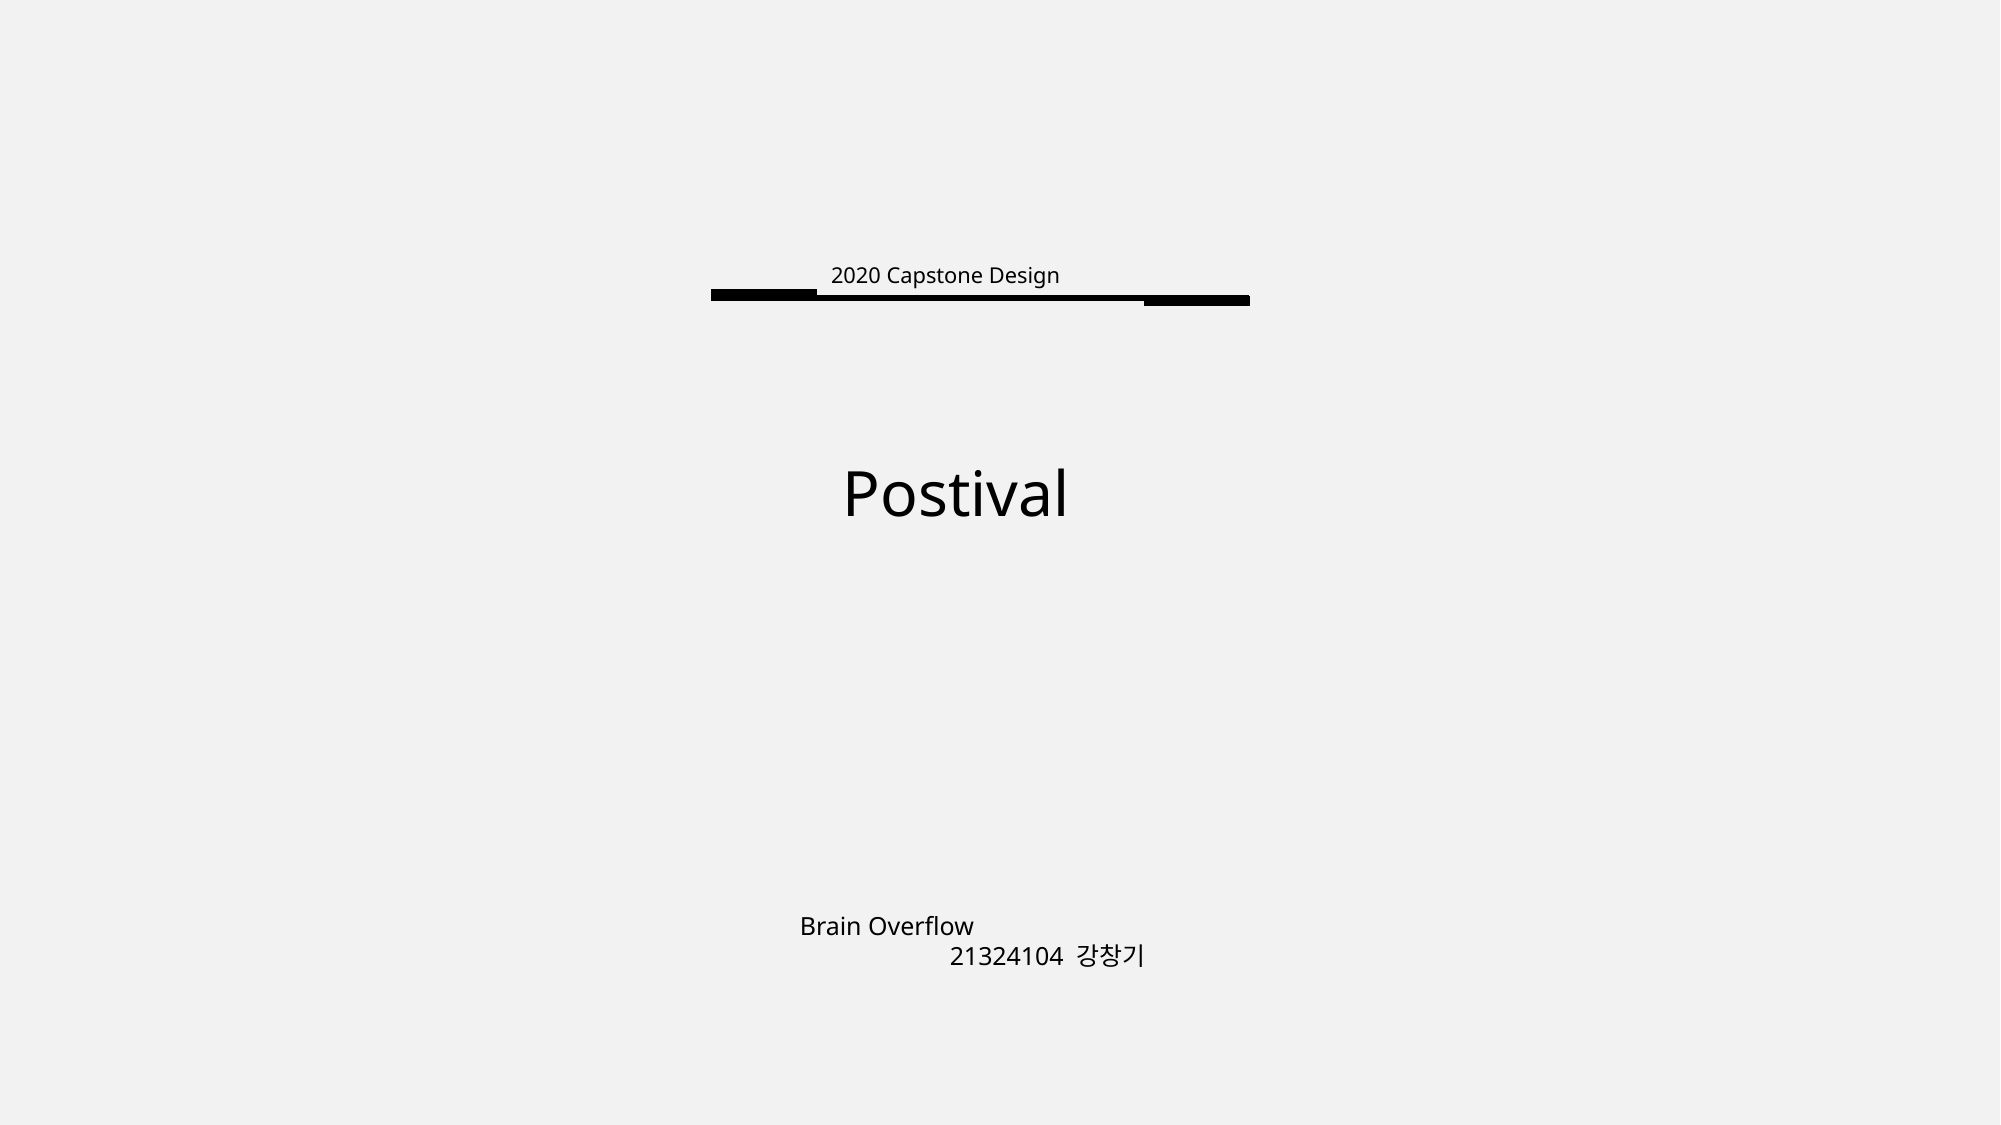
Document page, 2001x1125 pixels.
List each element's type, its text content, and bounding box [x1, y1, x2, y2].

text_box Brain Overflow 21324104 강창기 [784, 903, 1176, 979]
text_box Postival [761, 446, 1152, 537]
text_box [711, 290, 1249, 305]
text_box 2020 Capstone Design [816, 253, 1354, 295]
